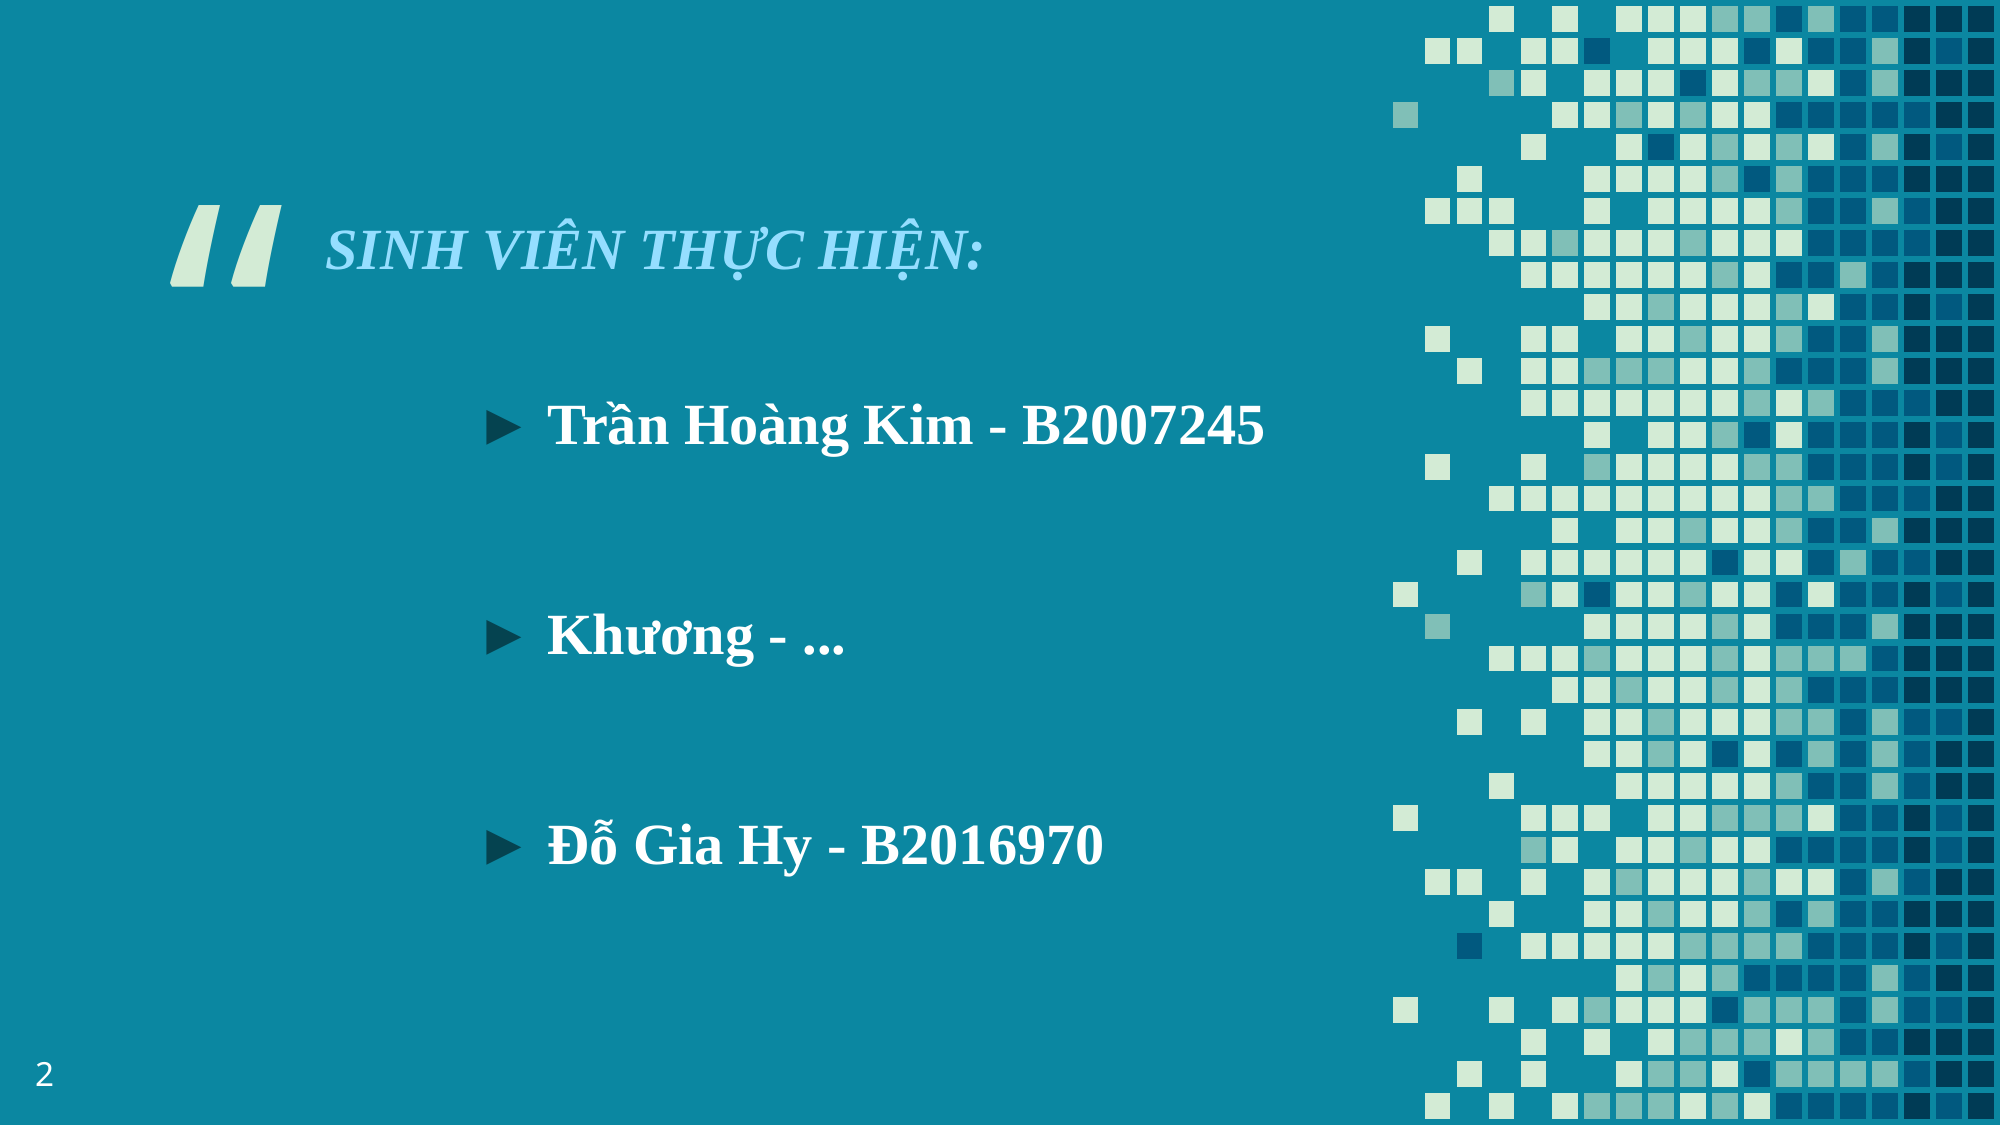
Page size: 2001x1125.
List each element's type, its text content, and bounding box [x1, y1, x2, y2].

slide_number 2 [20, 1032, 140, 1119]
text_box SINH VIÊN THỰC HIỆN: ► Trần Hoàng Kim - B2007245 ► Khương - ... ► Đỗ Gia Hy - B2016970 [310, 203, 1293, 884]
